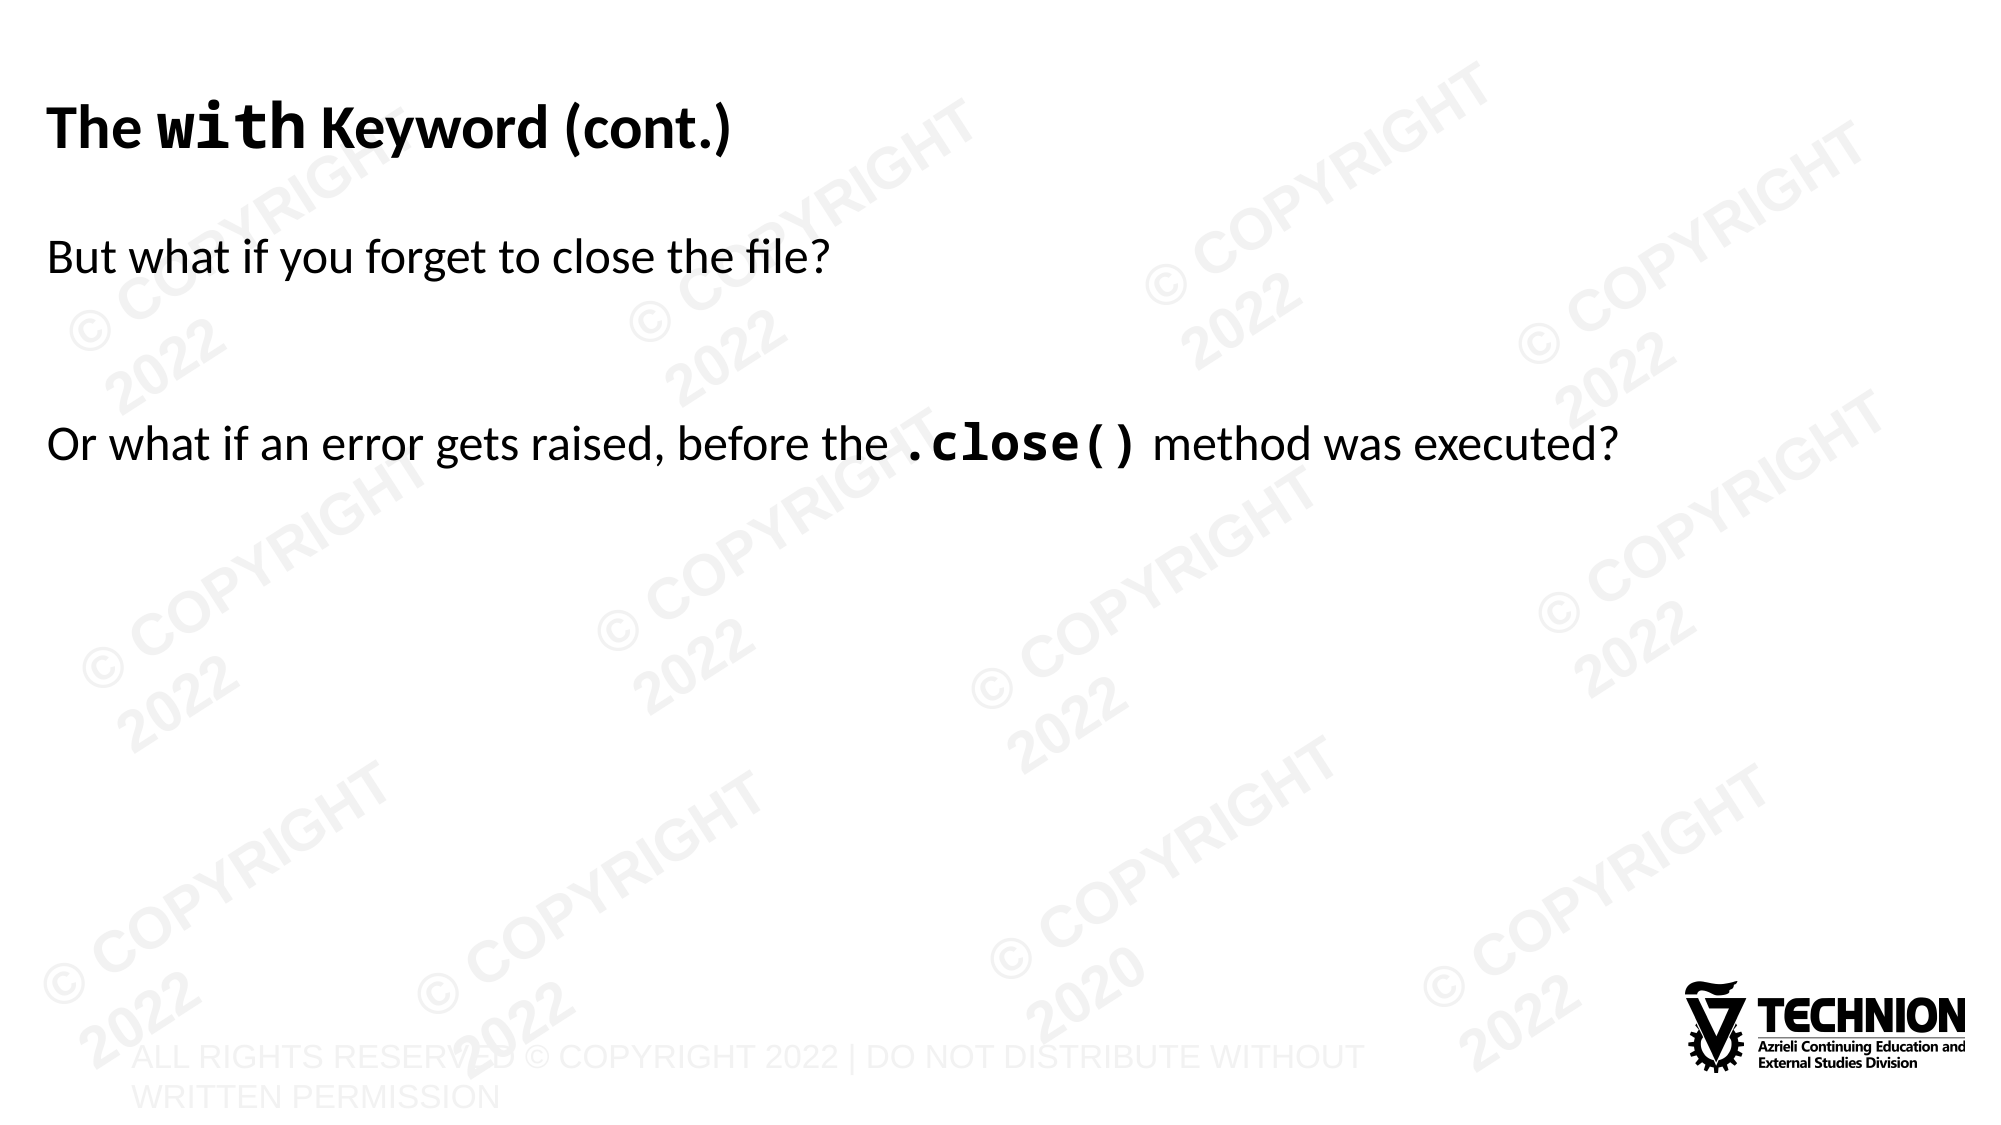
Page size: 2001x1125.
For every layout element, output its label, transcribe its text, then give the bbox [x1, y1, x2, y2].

list But what if you forget to close the file? Or what if an error gets raised, before the .close() method was executed? [31, 216, 1969, 1125]
title The with Keyword (cont.) [31, 45, 2000, 212]
